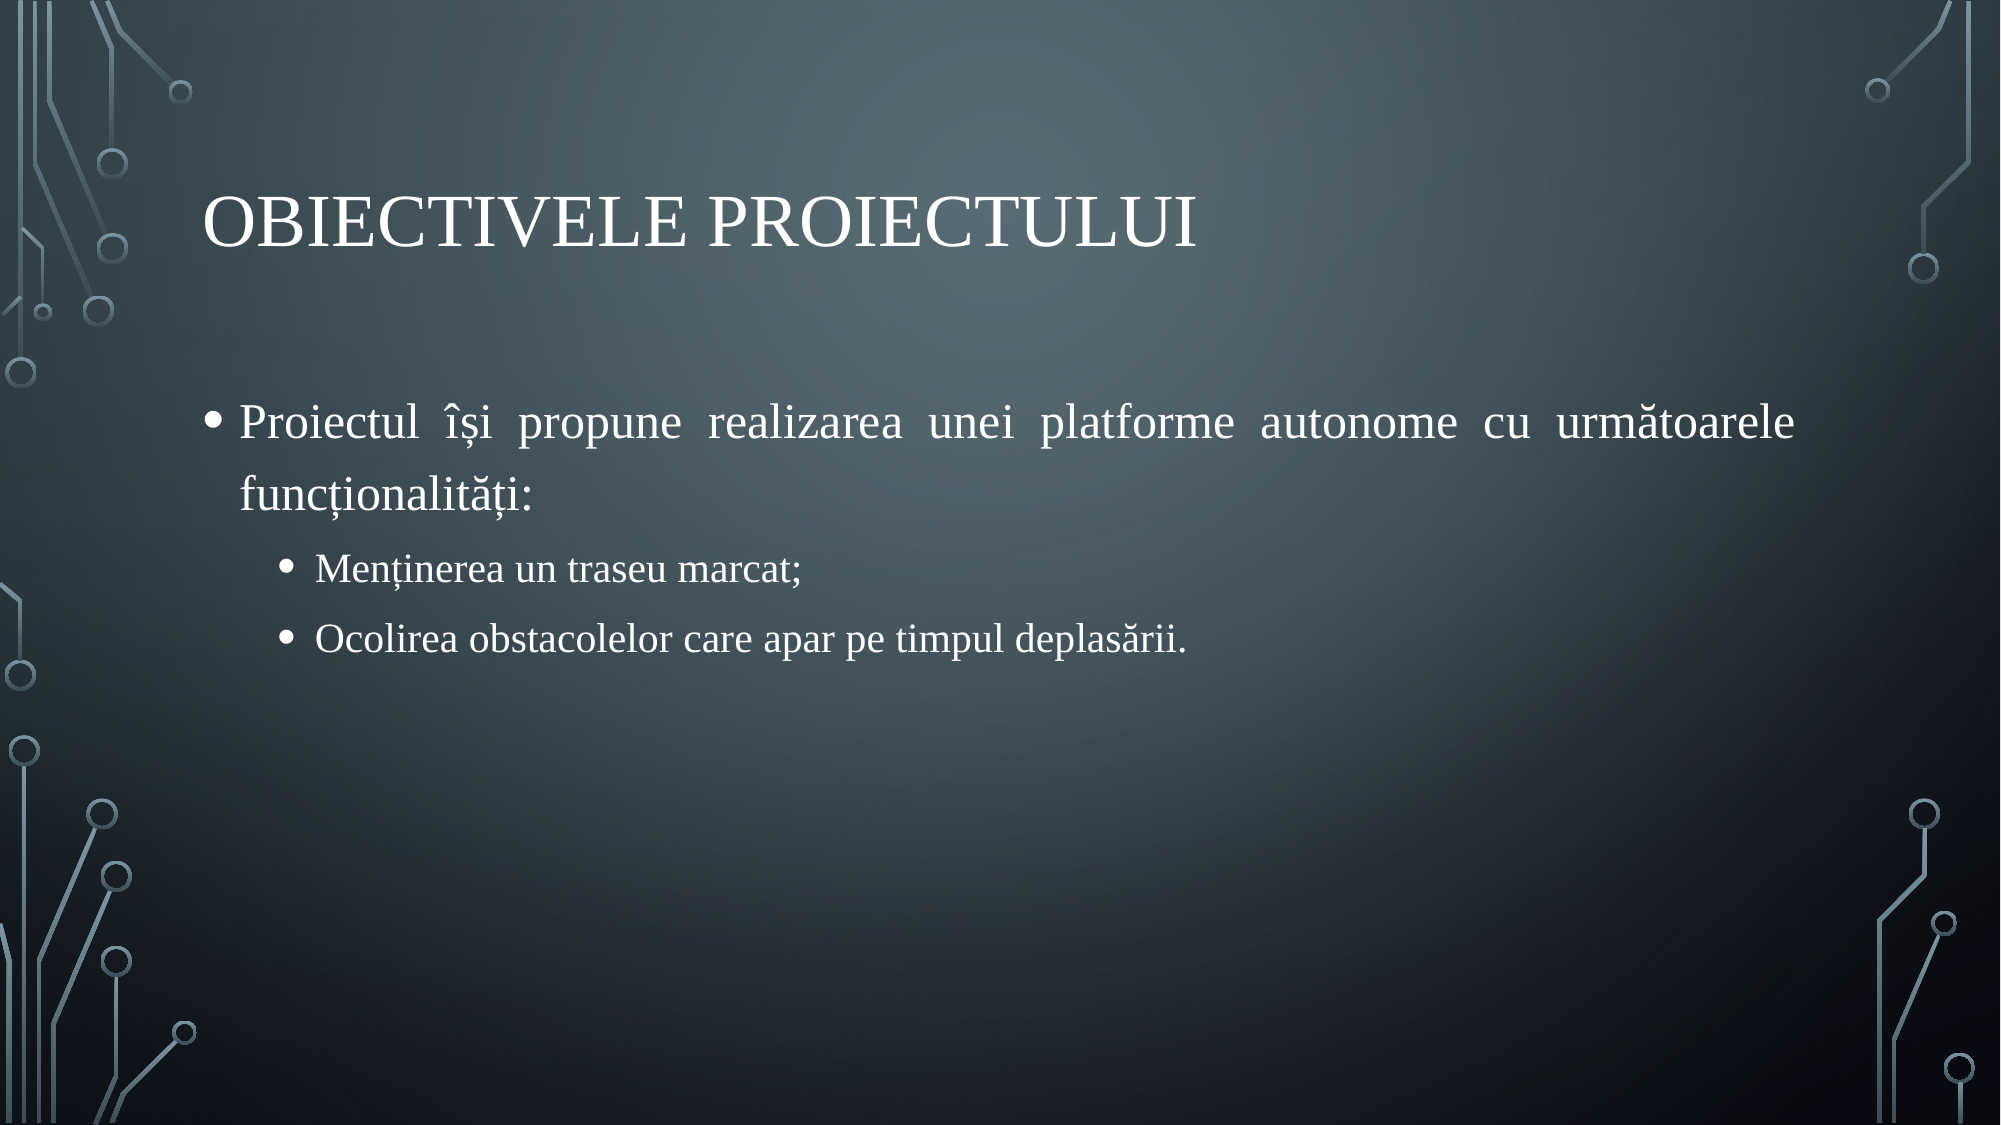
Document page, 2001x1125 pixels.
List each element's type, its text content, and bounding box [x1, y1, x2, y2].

list Proiectul își propune realizarea unei platforme autonome cu următoarele funcționalități: Menținerea un traseu marcat; Ocolirea obstacolelor care apar pe timpul deplasării. [187, 369, 1813, 950]
title Obiectivele proiectului [187, 101, 1813, 344]
